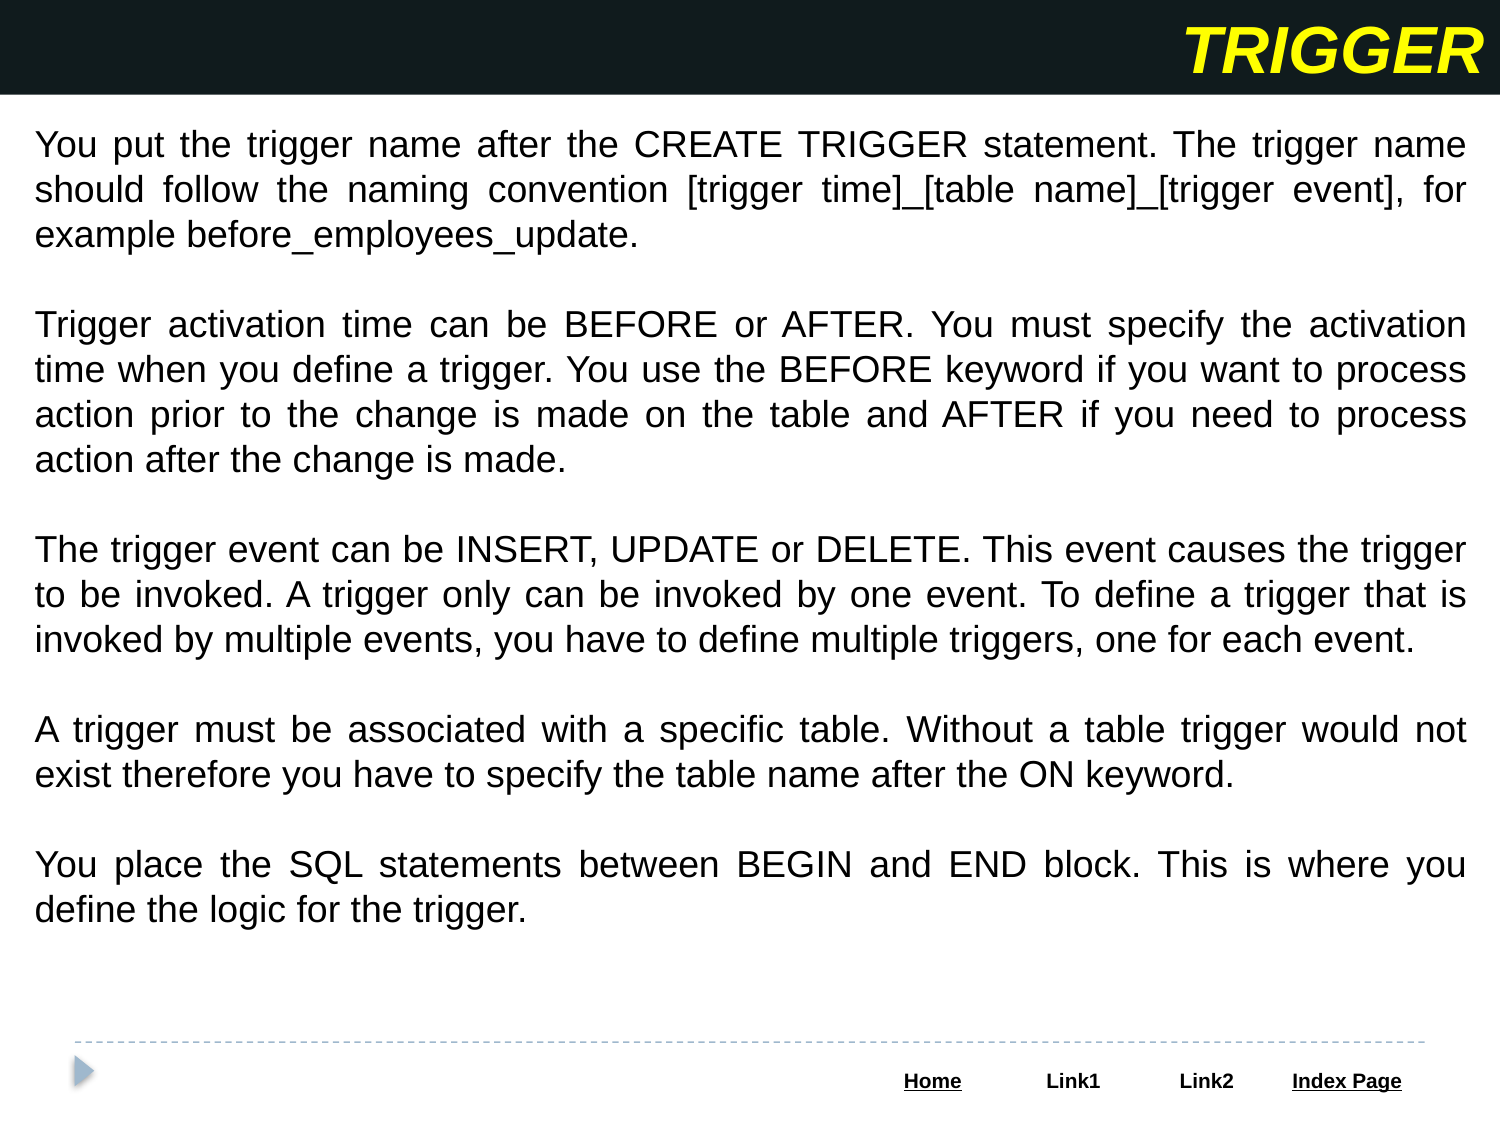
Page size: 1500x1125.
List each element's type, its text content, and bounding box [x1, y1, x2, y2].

text_box You put the trigger name after the CREATE TRIGGER statement. The trigger name should follow the naming convention [trigger time]_[table name]_[trigger event], for example before_employees_update. Trigger activation time can be BEFORE or AFTER. You must specify the activation time when you define a trigger. You use the BEFORE keyword if you want to process action prior to the change is made on the table and AFTER if you need to process action after the change is made. The trigger event can be INSERT, UPDATE or DELETE. This event causes the trigger to be invoked. A trigger only can be invoked by one event. To define a trigger that is invoked by multiple events, you have to define multiple triggers, one for each event. A trigger must be associated with a specific table. Without a table trigger would not exist therefore you have to specify the table name after the ON keyword. You place the SQL statements between BEGIN and END block. This is where you define the logic for the trigger. [19, 112, 1483, 938]
text_box TRIGGER [0, 0, 1500, 95]
